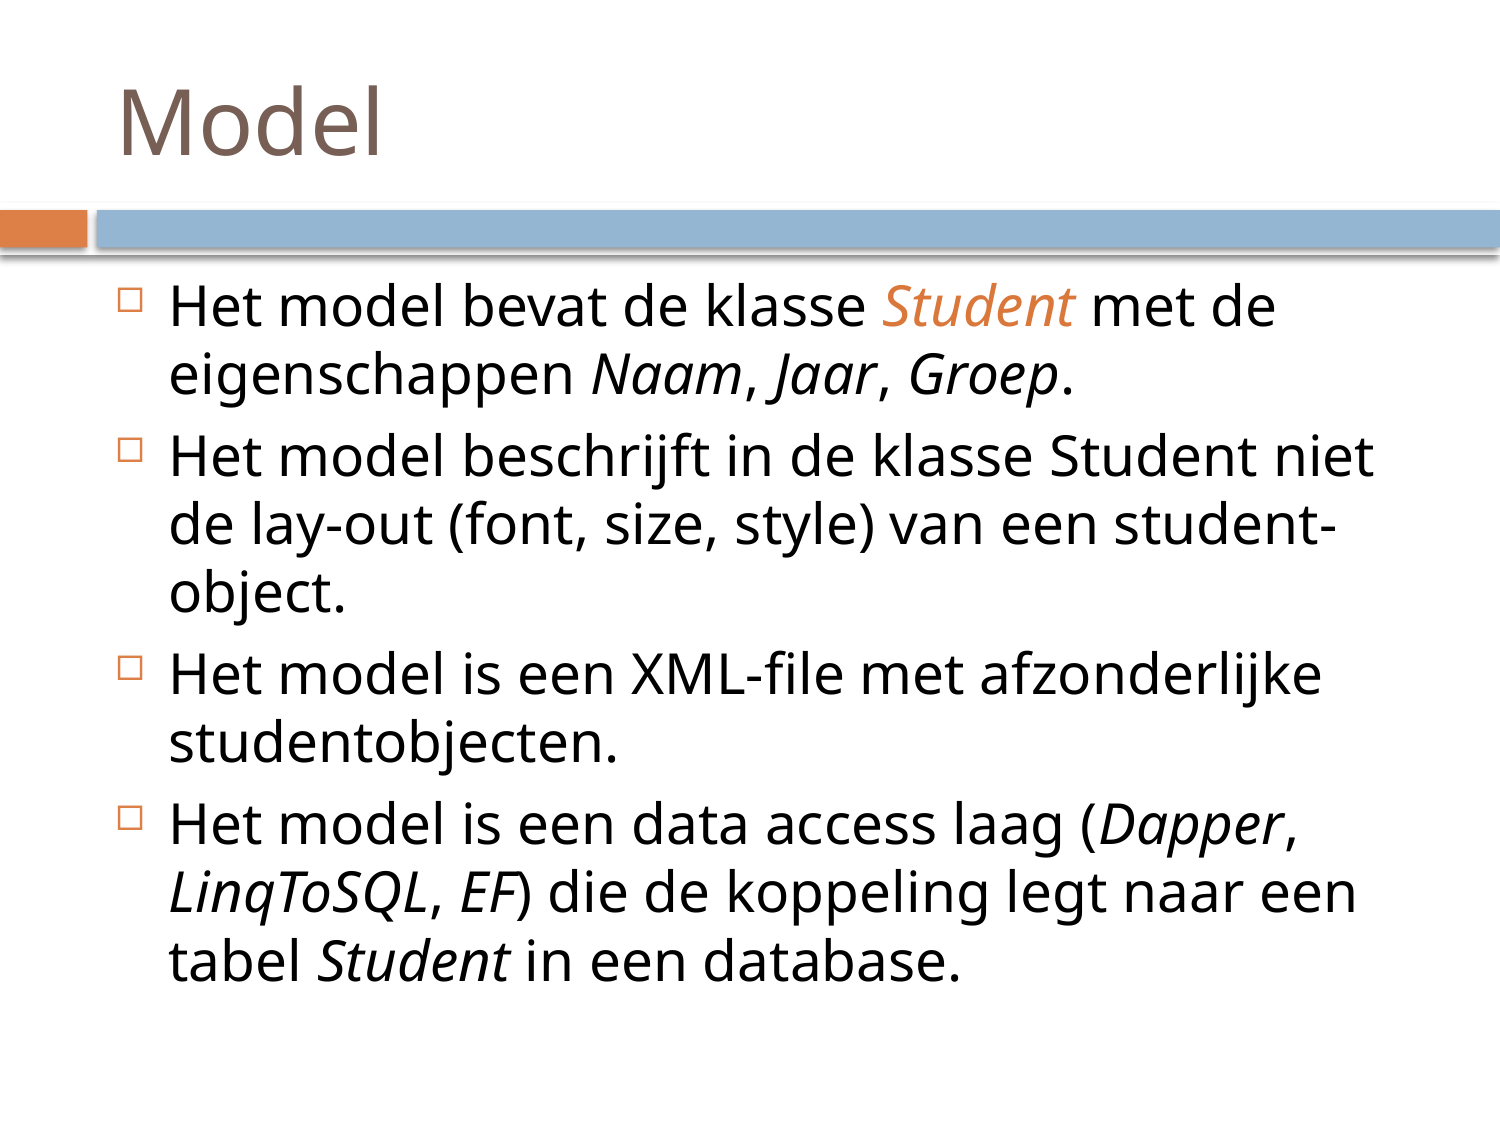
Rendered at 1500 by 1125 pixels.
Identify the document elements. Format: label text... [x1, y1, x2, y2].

list Het model bevat de klasse Student met de eigenschappen Naam, Jaar, Groep. Het model beschrijft in de klasse Student niet de lay-out (font, size, style) van een student-object. Het model is een XML-file met afzonderlijke studentobjecten. Het model is een data access laag (Dapper, LinqToSQL, EF) die de koppeling legt naar een tabel Student in een database. [100, 262, 1438, 1000]
title Model [100, 37, 1438, 200]
